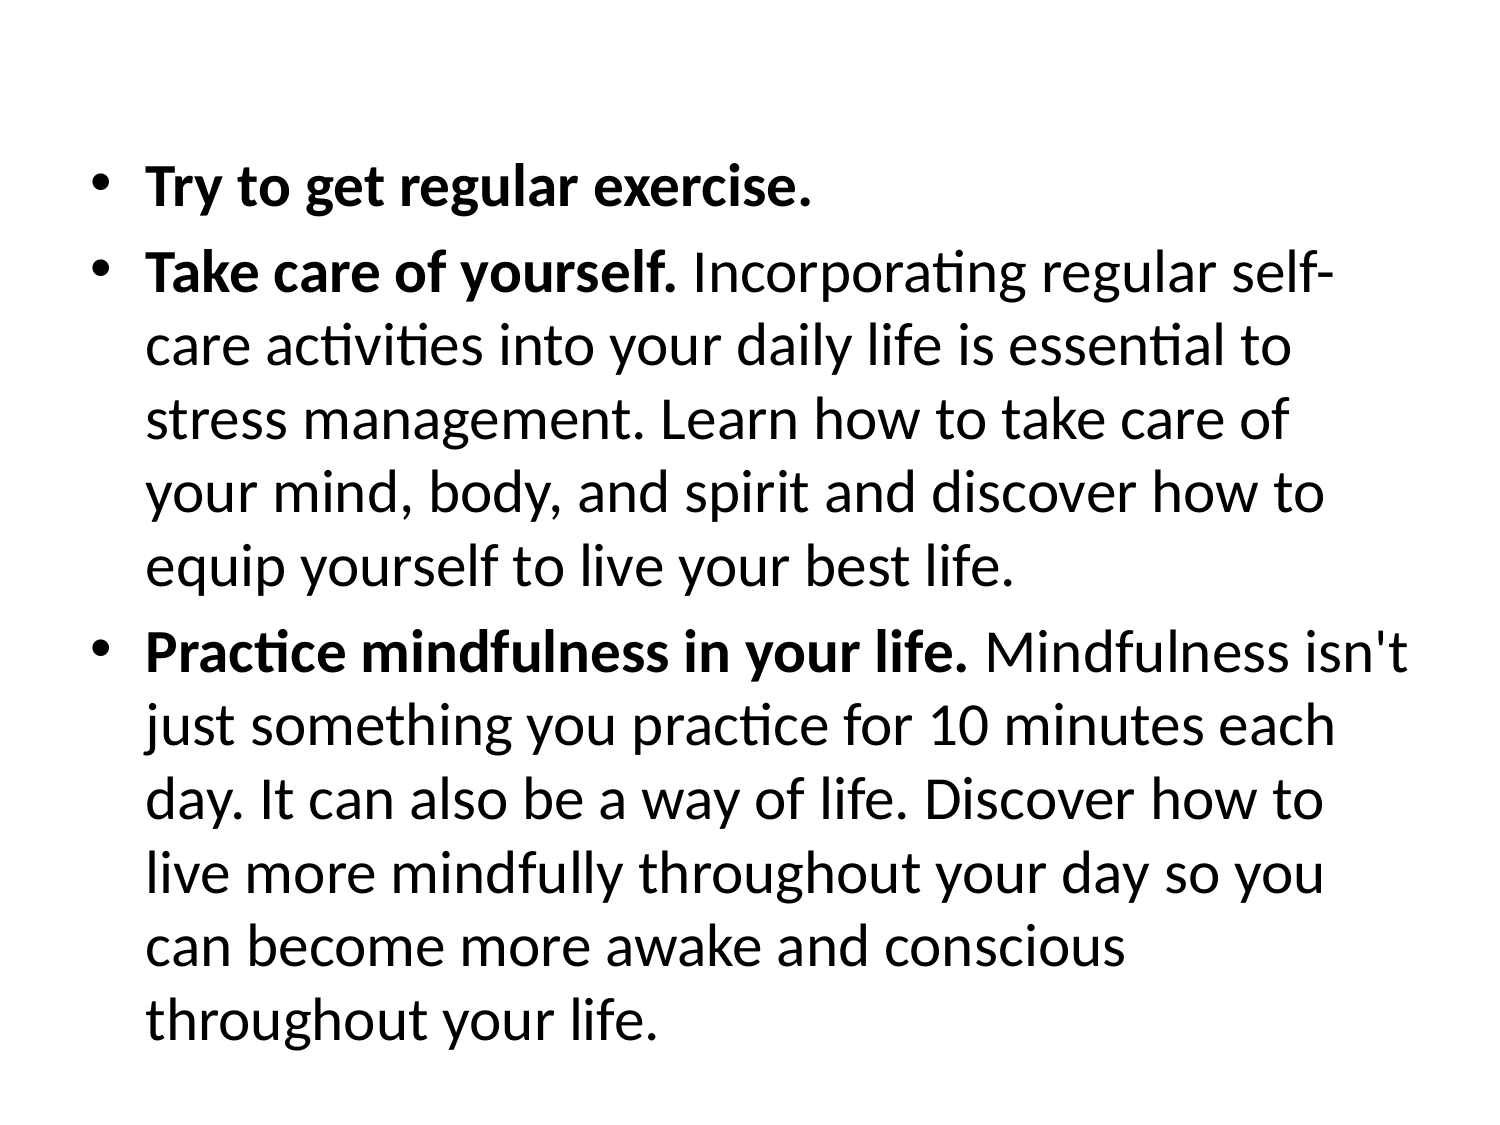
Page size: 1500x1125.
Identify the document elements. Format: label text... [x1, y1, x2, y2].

list Try to get regular exercise. Take care of yourself. Incorporating regular self-care activities into your daily life is essential to stress management. Learn how to take care of your mind, body, and spirit and discover how to equip yourself to live your best life. Practice mindfulness in your life. Mindfulness isn't just something you practice for 10 minutes each day. It can also be a way of life. Discover how to live more mindfully throughout your day so you can become more awake and conscious throughout your life. [75, 137, 1425, 1063]
